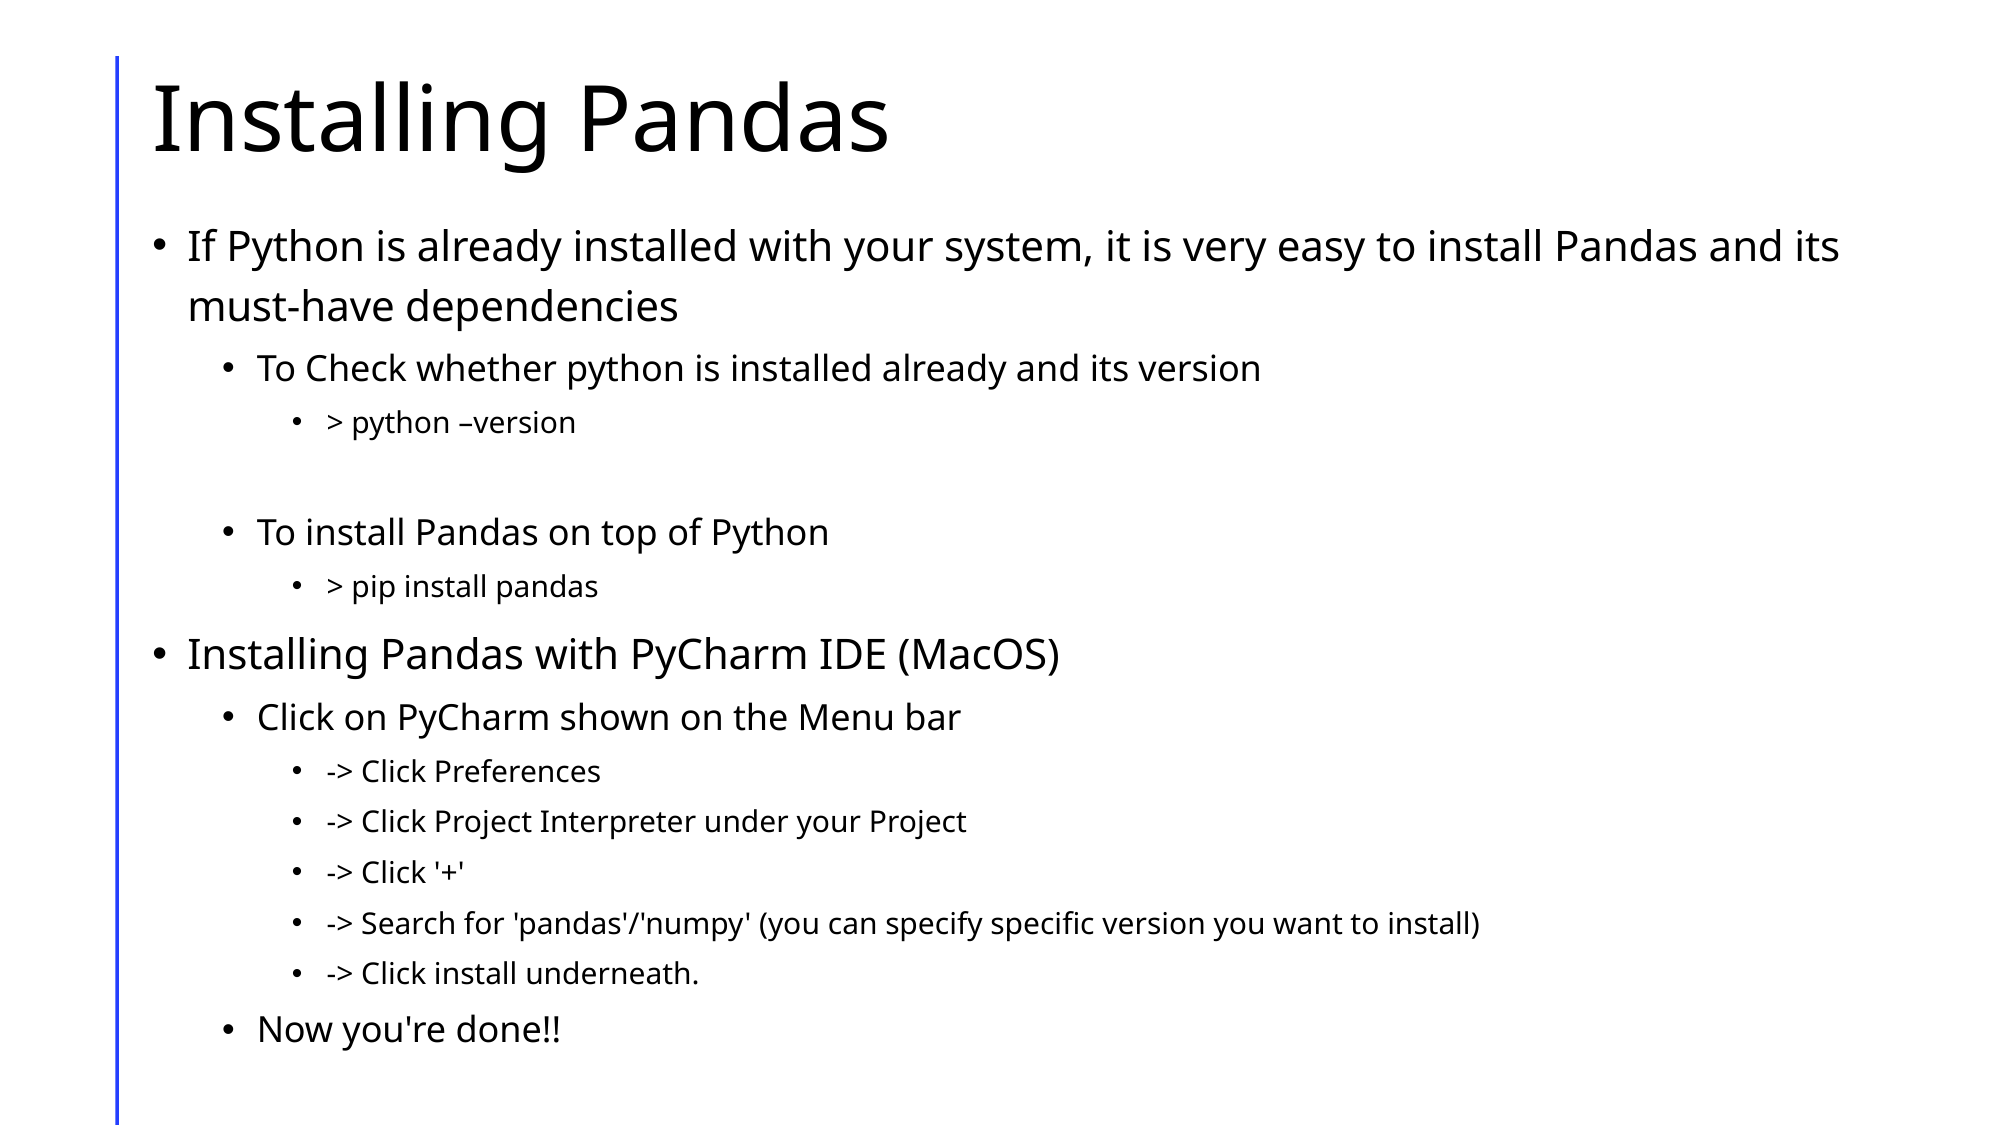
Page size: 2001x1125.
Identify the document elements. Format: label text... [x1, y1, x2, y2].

list If Python is already installed with your system, it is very easy to install Pandas and its must-have dependencies To Check whether python is installed already and its version > python –version To install Pandas on top of Python > pip install pandas Installing Pandas with PyCharm IDE (MacOS) Click on PyCharm shown on the Menu bar -> Click Preferences -> Click Project Interpreter under your Project -> Click '+' -> Search for 'pandas'/'numpy' (you can specify specific version you want to install) -> Click install underneath. Now you're done!! [137, 201, 1863, 1066]
title Installing Pandas [137, 59, 1949, 184]
